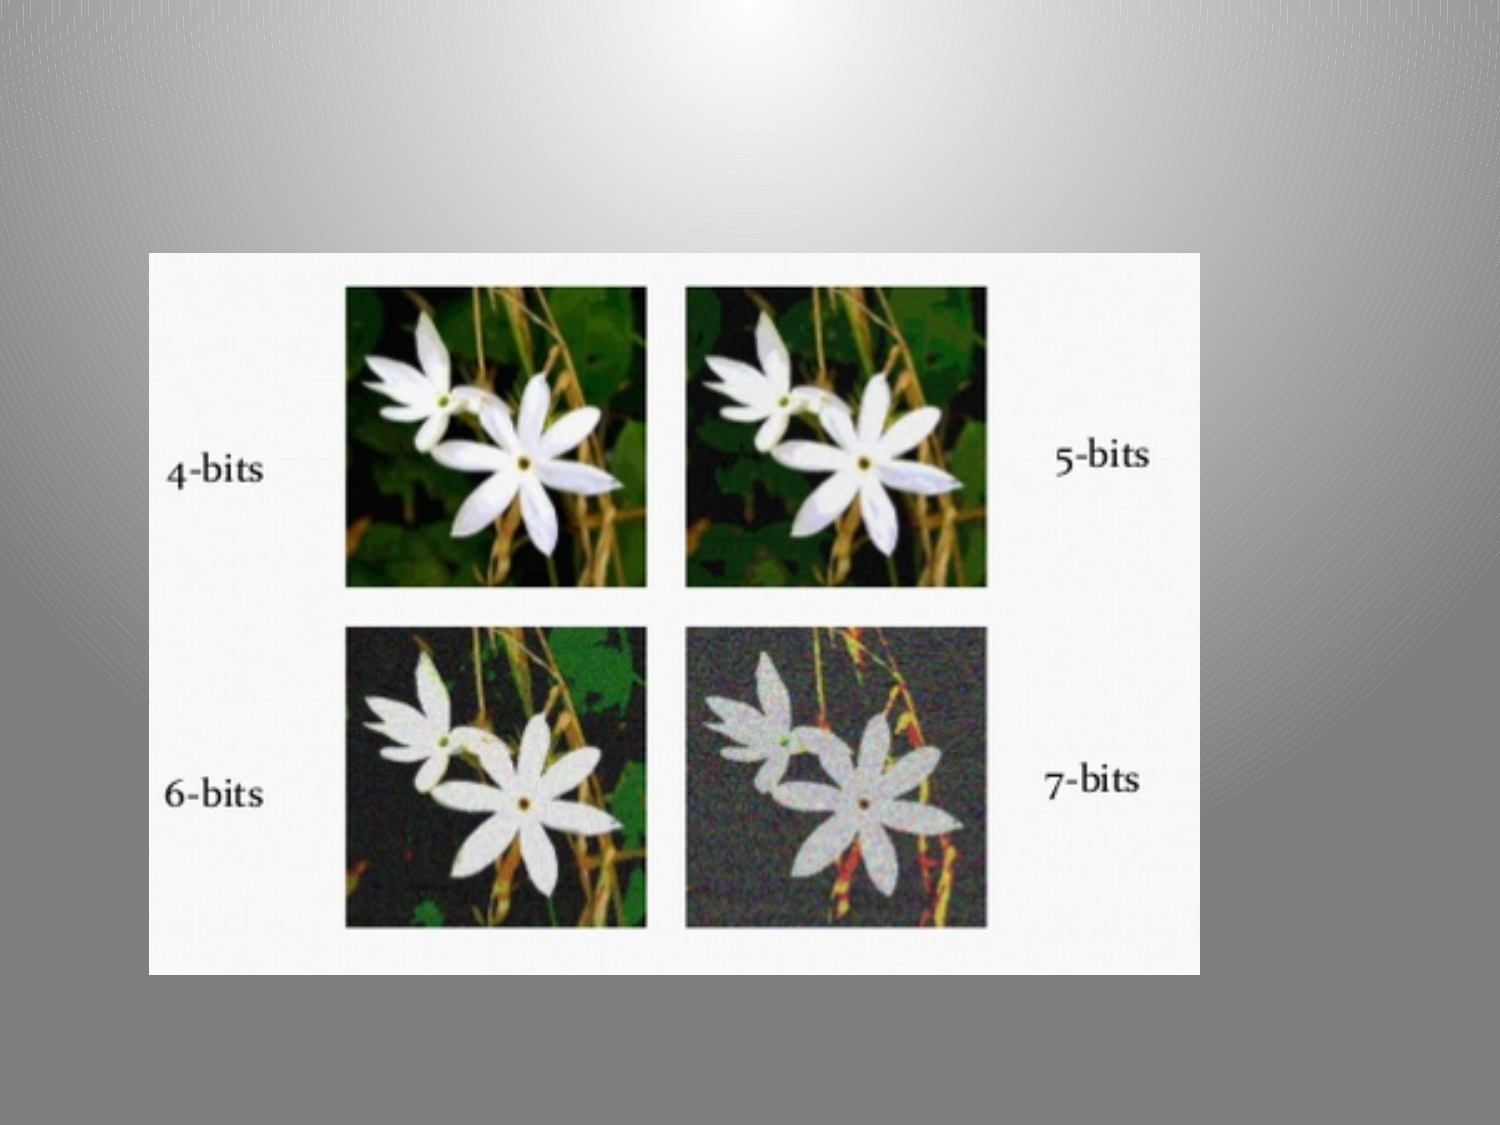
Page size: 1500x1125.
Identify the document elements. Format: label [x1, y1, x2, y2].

picture [148, 253, 1201, 976]
